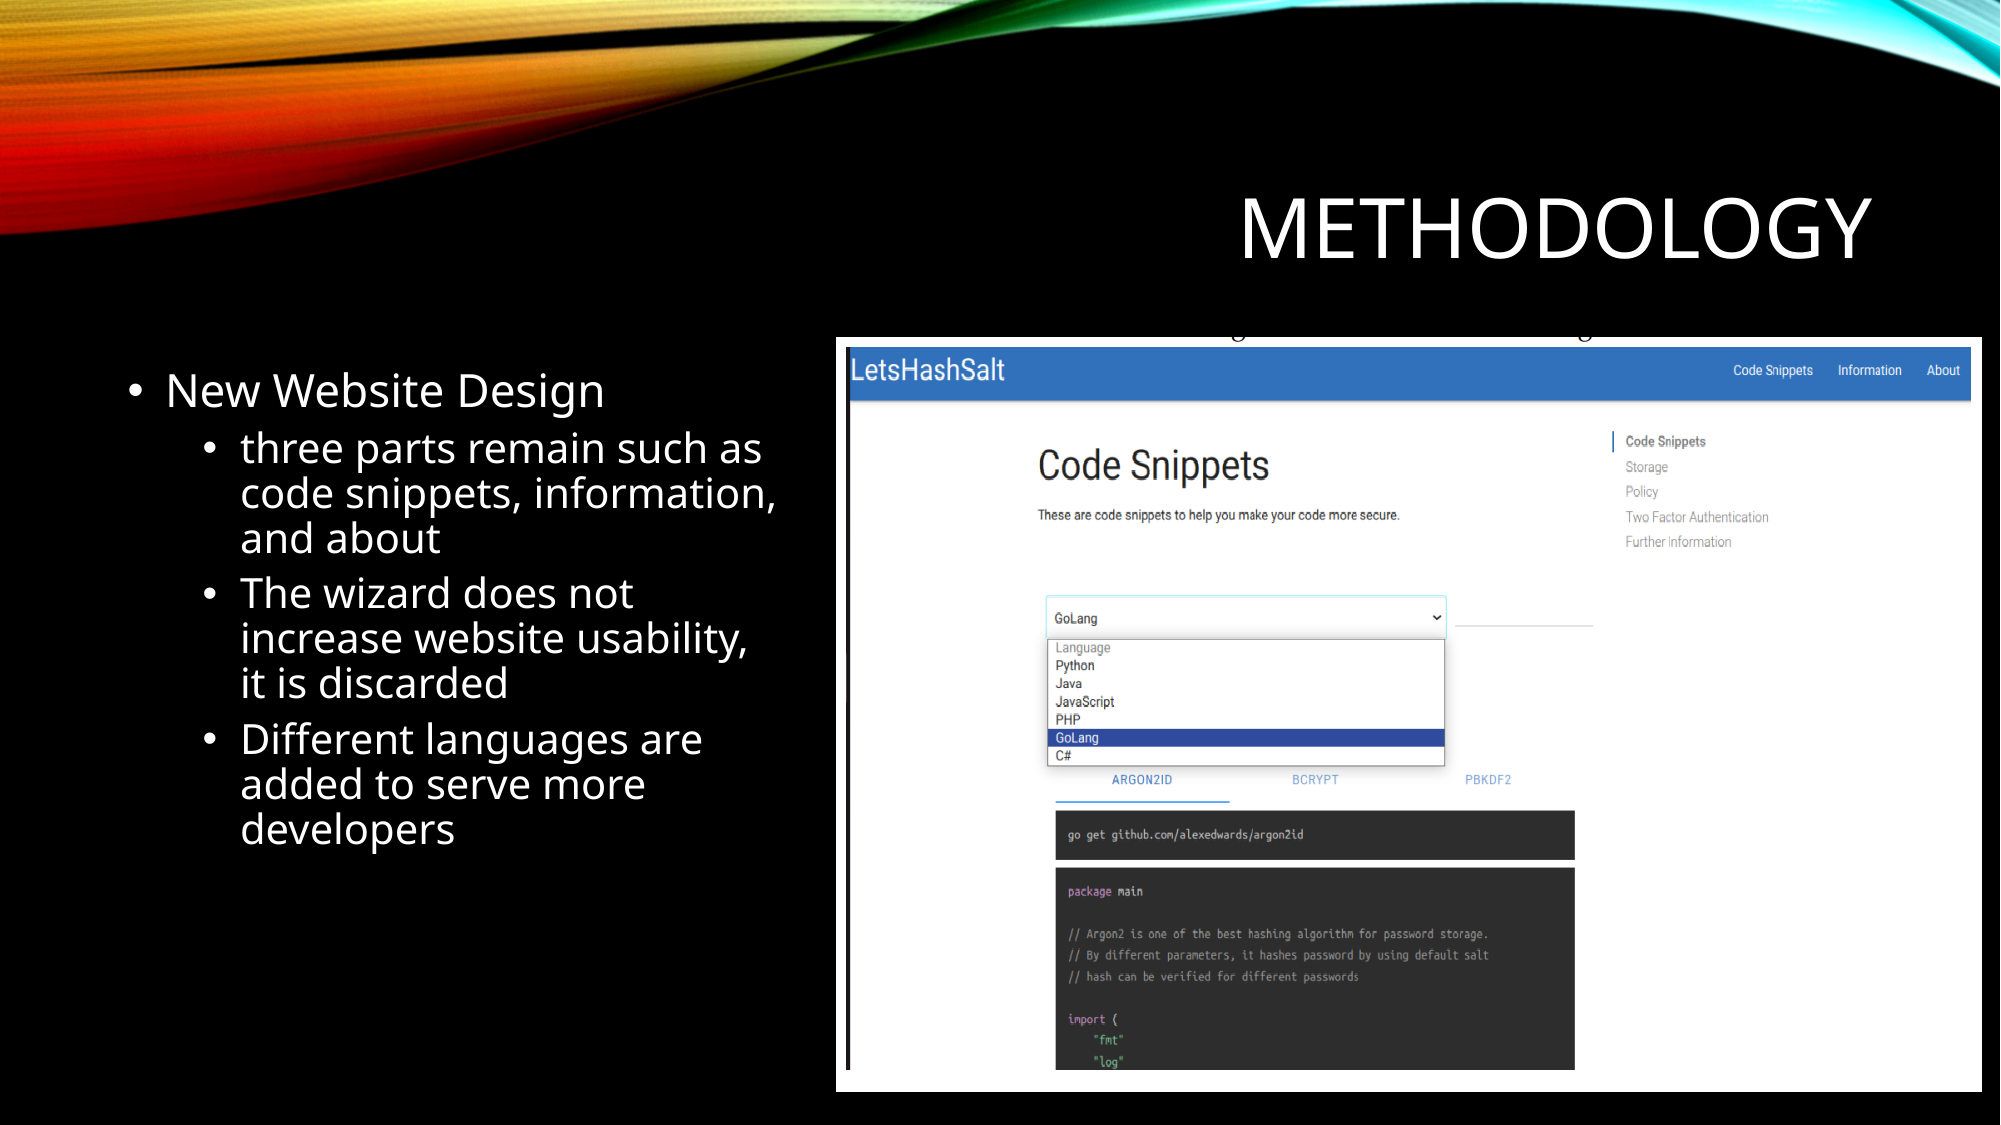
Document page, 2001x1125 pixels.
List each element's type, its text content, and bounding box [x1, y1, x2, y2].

list New Website Design three parts remain such as code snippets, information, and about The wizard does not increase website usability, it is discarded Different languages are added to serve more developers [112, 360, 797, 1021]
picture [0, 0, 2000, 237]
title Methodology [474, 125, 1888, 338]
picture [835, 337, 1983, 1093]
